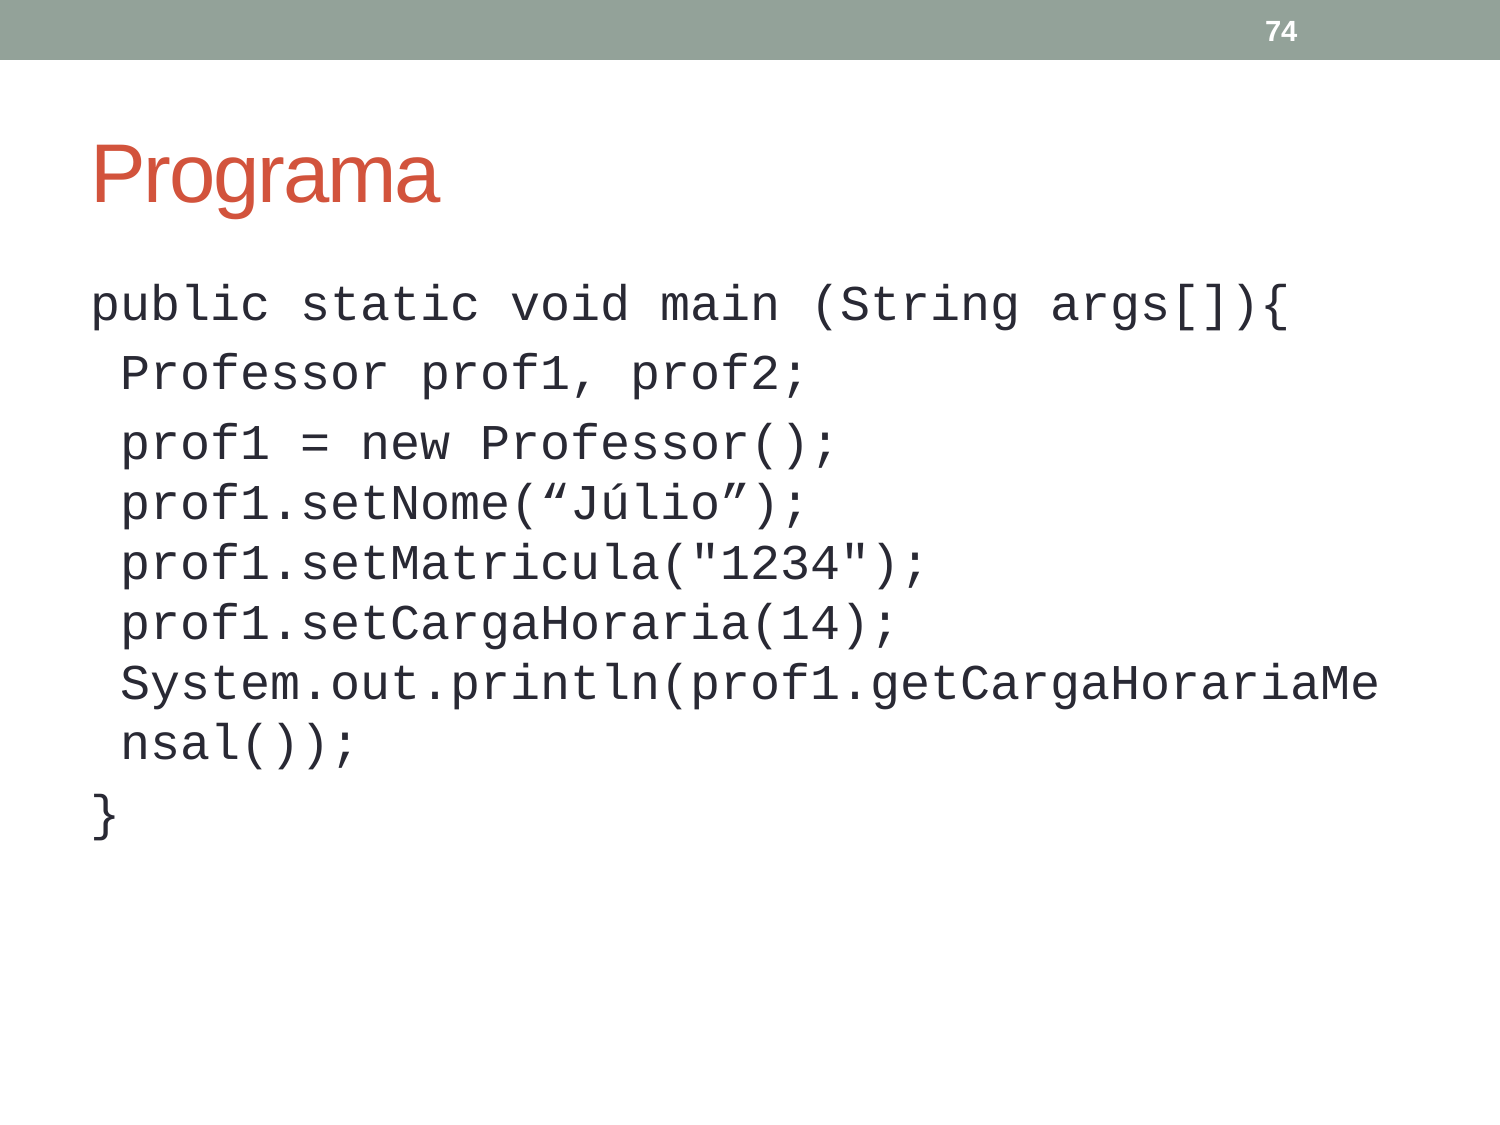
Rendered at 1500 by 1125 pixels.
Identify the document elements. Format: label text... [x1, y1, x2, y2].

list public static void main (String args[]){ Professor prof1, prof2; prof1 = new Professor(); prof1.setNome(“Júlio”); prof1.setMatricula("1234"); prof1.setCargaHoraria(14); System.out.println(prof1.getCargaHorariaMensal()); } [75, 262, 1425, 1063]
title Programa [75, 87, 1425, 250]
slide_number 74 [1250, 3, 1425, 57]
